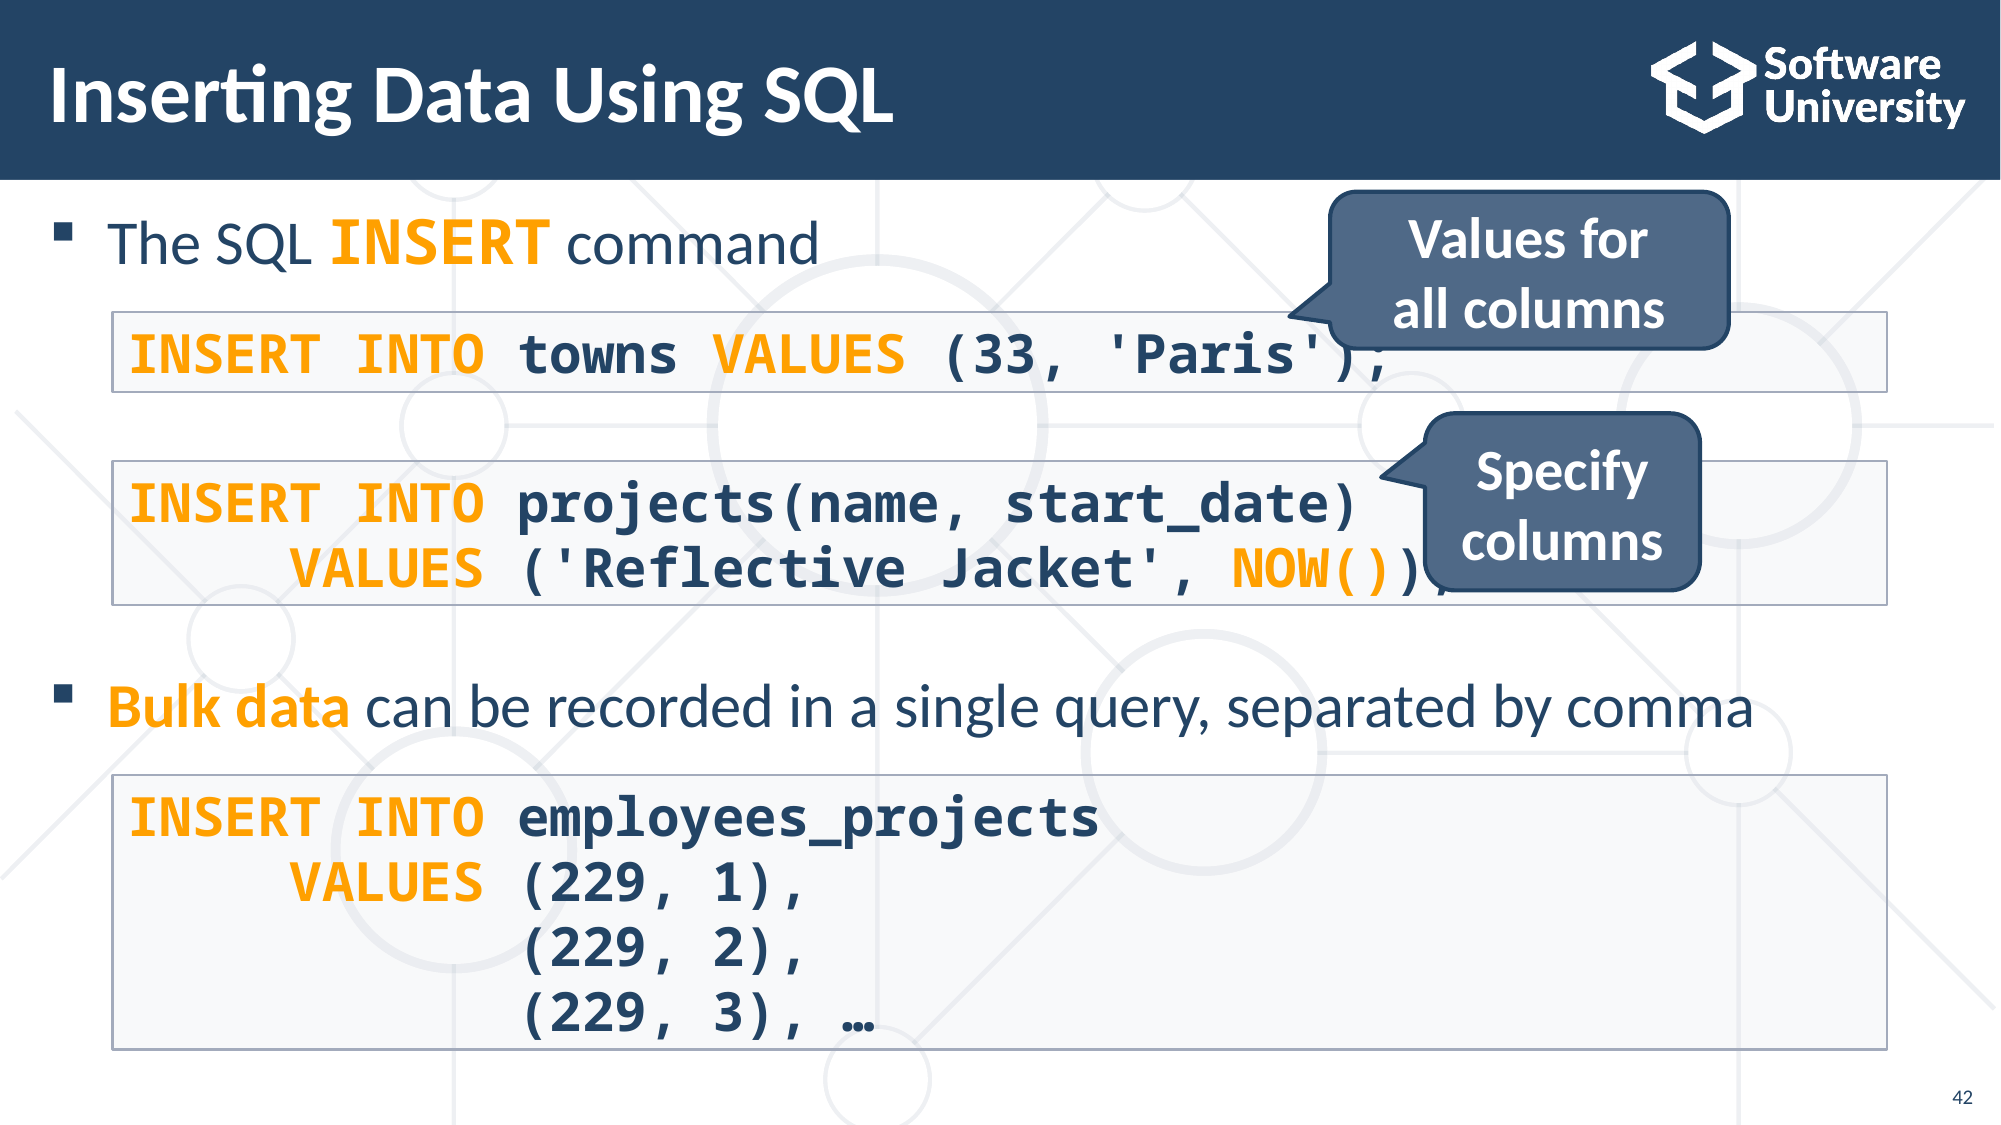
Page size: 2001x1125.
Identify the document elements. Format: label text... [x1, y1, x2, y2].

text_box Values for all columns [1287, 189, 1731, 351]
text_box INSERT INTO employees_projects VALUES (229, 1), (229, 2), (229, 3), … [112, 774, 1888, 1050]
picture [1651, 41, 1966, 134]
list The SQL INSERT command Bulk data can be recorded in a single query, separated by comma [31, 196, 1970, 1104]
title Inserting Data Using SQL [31, 16, 1625, 162]
slide_number 42 [1927, 1067, 1989, 1117]
text_box INSERT INTO projects(name, start_date) VALUES ('Reflective Jacket', NOW()); [112, 460, 1888, 606]
text_box Specify columns [1379, 411, 1703, 593]
text_box INSERT INTO towns VALUES (33, 'Paris'); [112, 312, 1888, 393]
